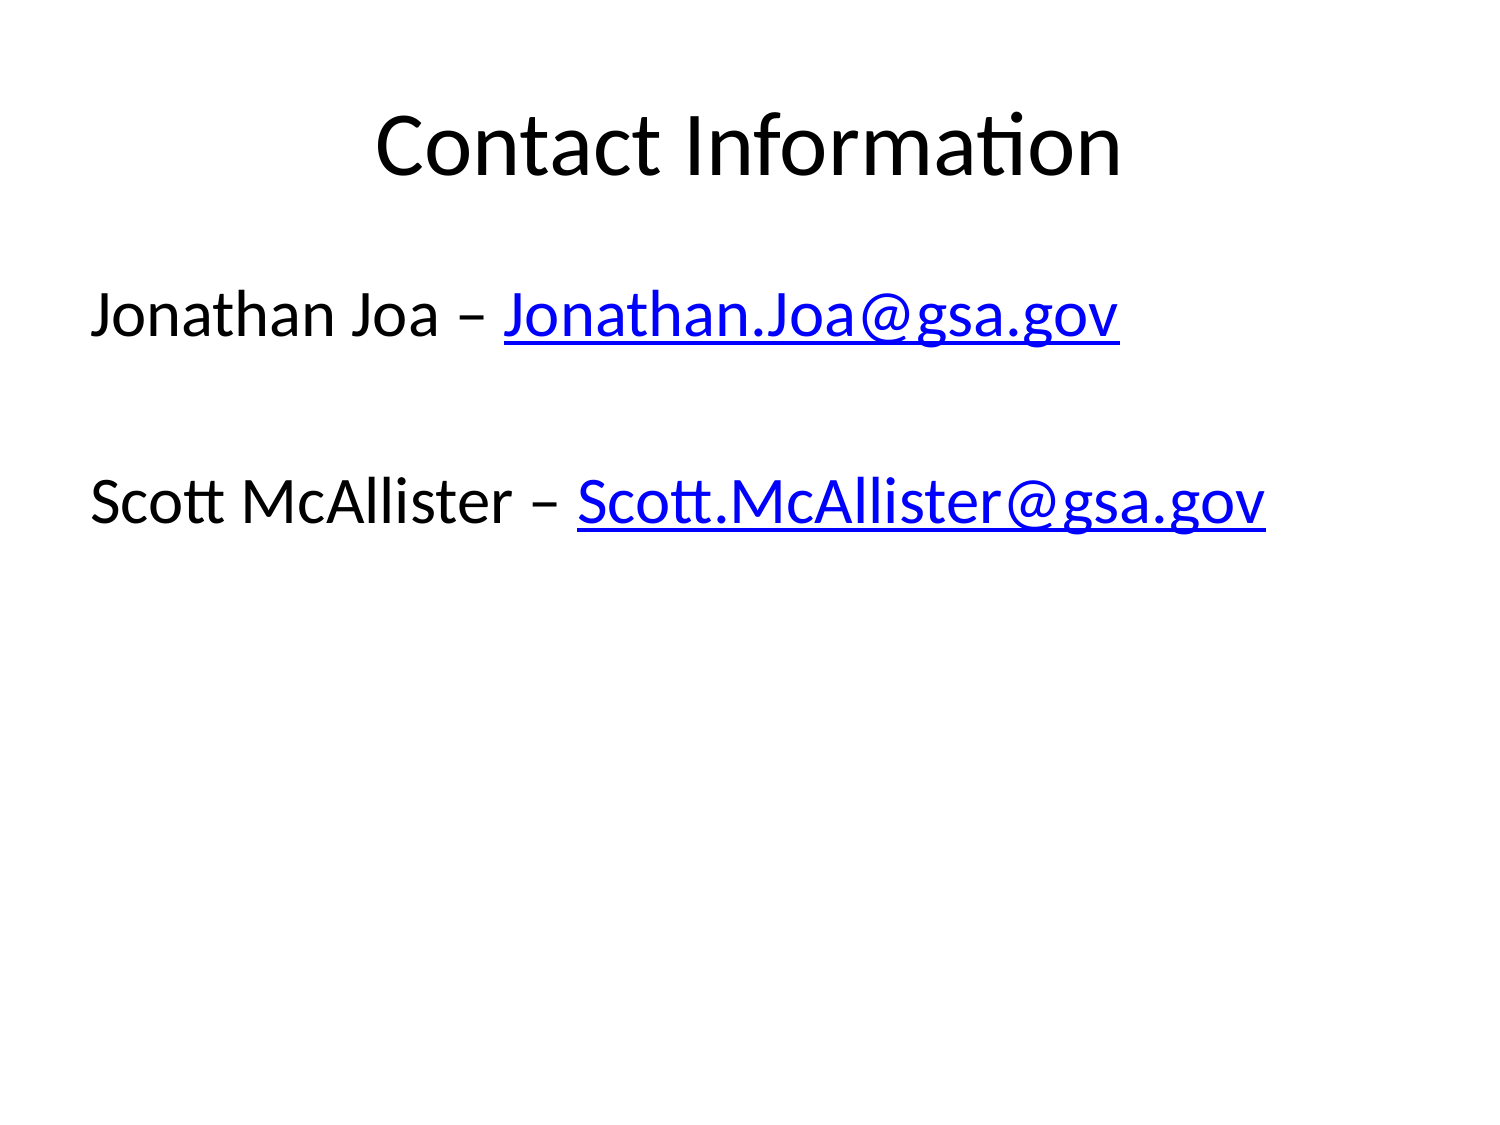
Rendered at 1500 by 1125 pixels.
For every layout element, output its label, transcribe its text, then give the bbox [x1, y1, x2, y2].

title Contact Information [75, 45, 1425, 233]
list Jonathan Joa – Jonathan.Joa@gsa.gov Scott McAllister – Scott.McAllister@gsa.gov [75, 262, 1425, 1005]
